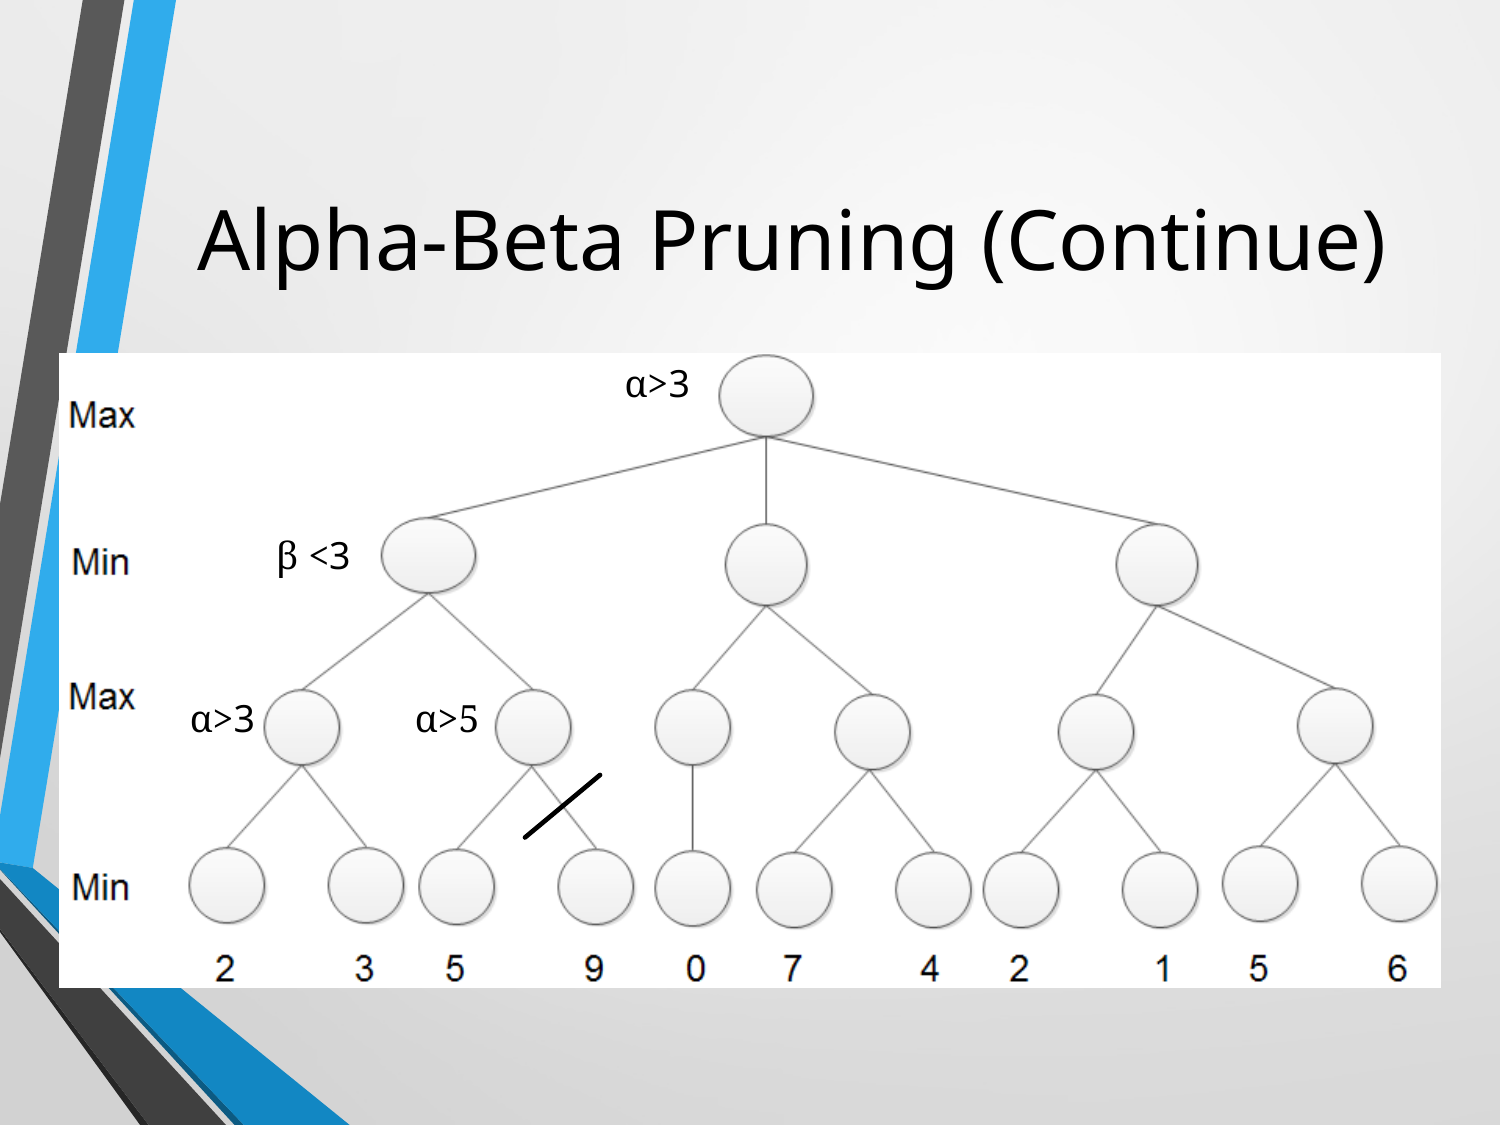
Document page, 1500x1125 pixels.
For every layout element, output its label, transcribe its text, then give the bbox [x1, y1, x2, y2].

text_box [524, 774, 601, 838]
title Alpha-Beta Pruning (Continue) [161, 75, 1425, 352]
picture [59, 352, 1441, 988]
